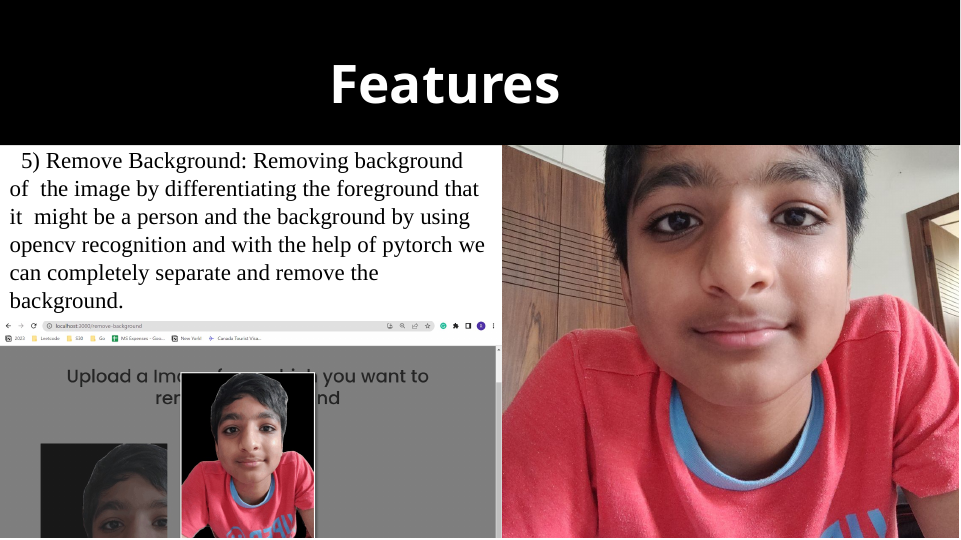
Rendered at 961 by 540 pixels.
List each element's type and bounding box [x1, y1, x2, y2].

text_box [0, 144, 960, 539]
text_box [0, 0, 961, 145]
